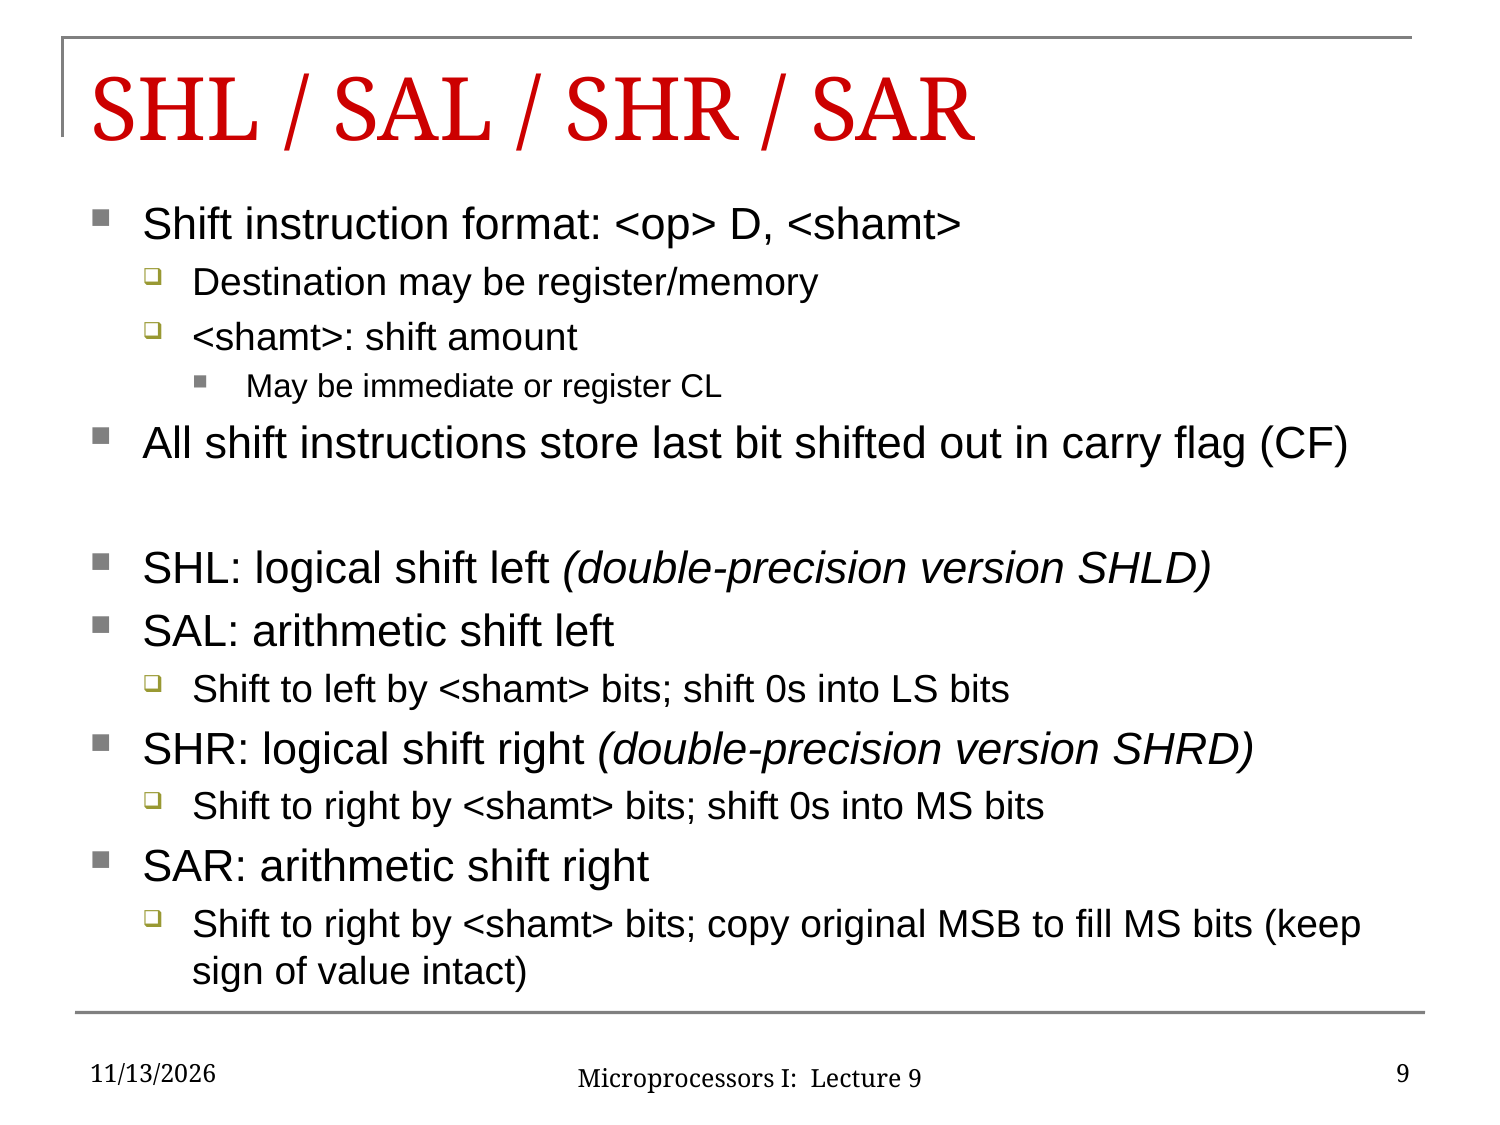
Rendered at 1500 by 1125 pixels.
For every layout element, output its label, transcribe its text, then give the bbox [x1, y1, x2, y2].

footer Microprocessors I: Lecture 9 [512, 1024, 988, 1101]
title SHL / SAL / SHR / SAR [75, 45, 1425, 163]
list Shift instruction format: <op> D, <shamt> Destination may be register/memory <shamt>: shift amount May be immediate or register CL All shift instructions store last bit shifted out in carry flag (CF) SHL: logical shift left (double-precision version SHLD) SAL: arithmetic shift left Shift to left by <shamt> bits; shift 0s into LS bits SHR: logical shift right (double-precision version SHRD) Shift to right by <shamt> bits; shift 0s into MS bits SAR: arithmetic shift right Shift to right by <shamt> bits; copy original MSB to fill MS bits (keep sign of value intact) [75, 187, 1425, 1006]
slide_number 9 [1074, 1023, 1426, 1100]
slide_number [74, 1023, 426, 1100]
